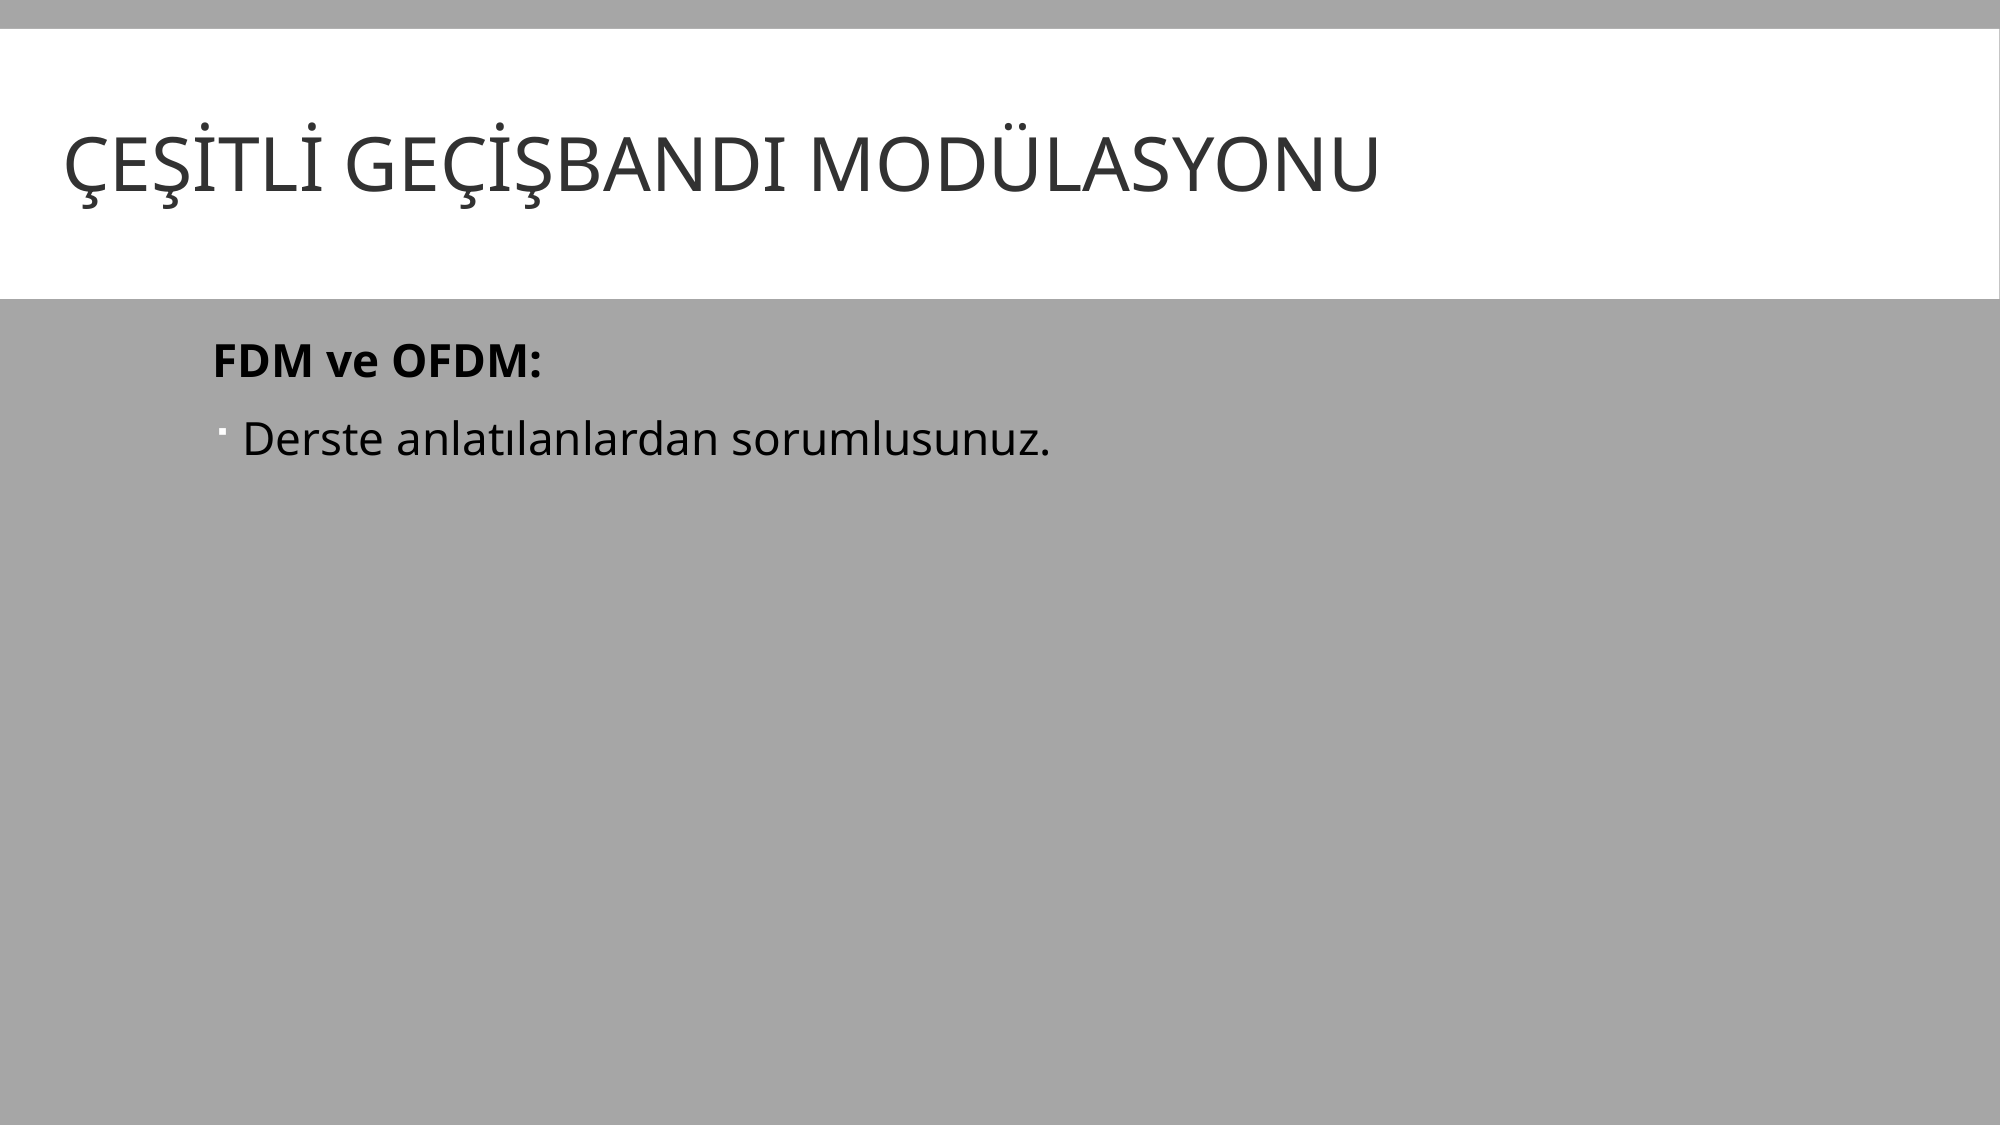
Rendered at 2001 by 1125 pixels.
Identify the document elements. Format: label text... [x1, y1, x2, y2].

list FDM ve OFDM: Derste anlatılanlardan sorumlusunuz. [197, 329, 1803, 1020]
title Çeşitli Geçişbandı Modülasyonu [47, 44, 1653, 292]
